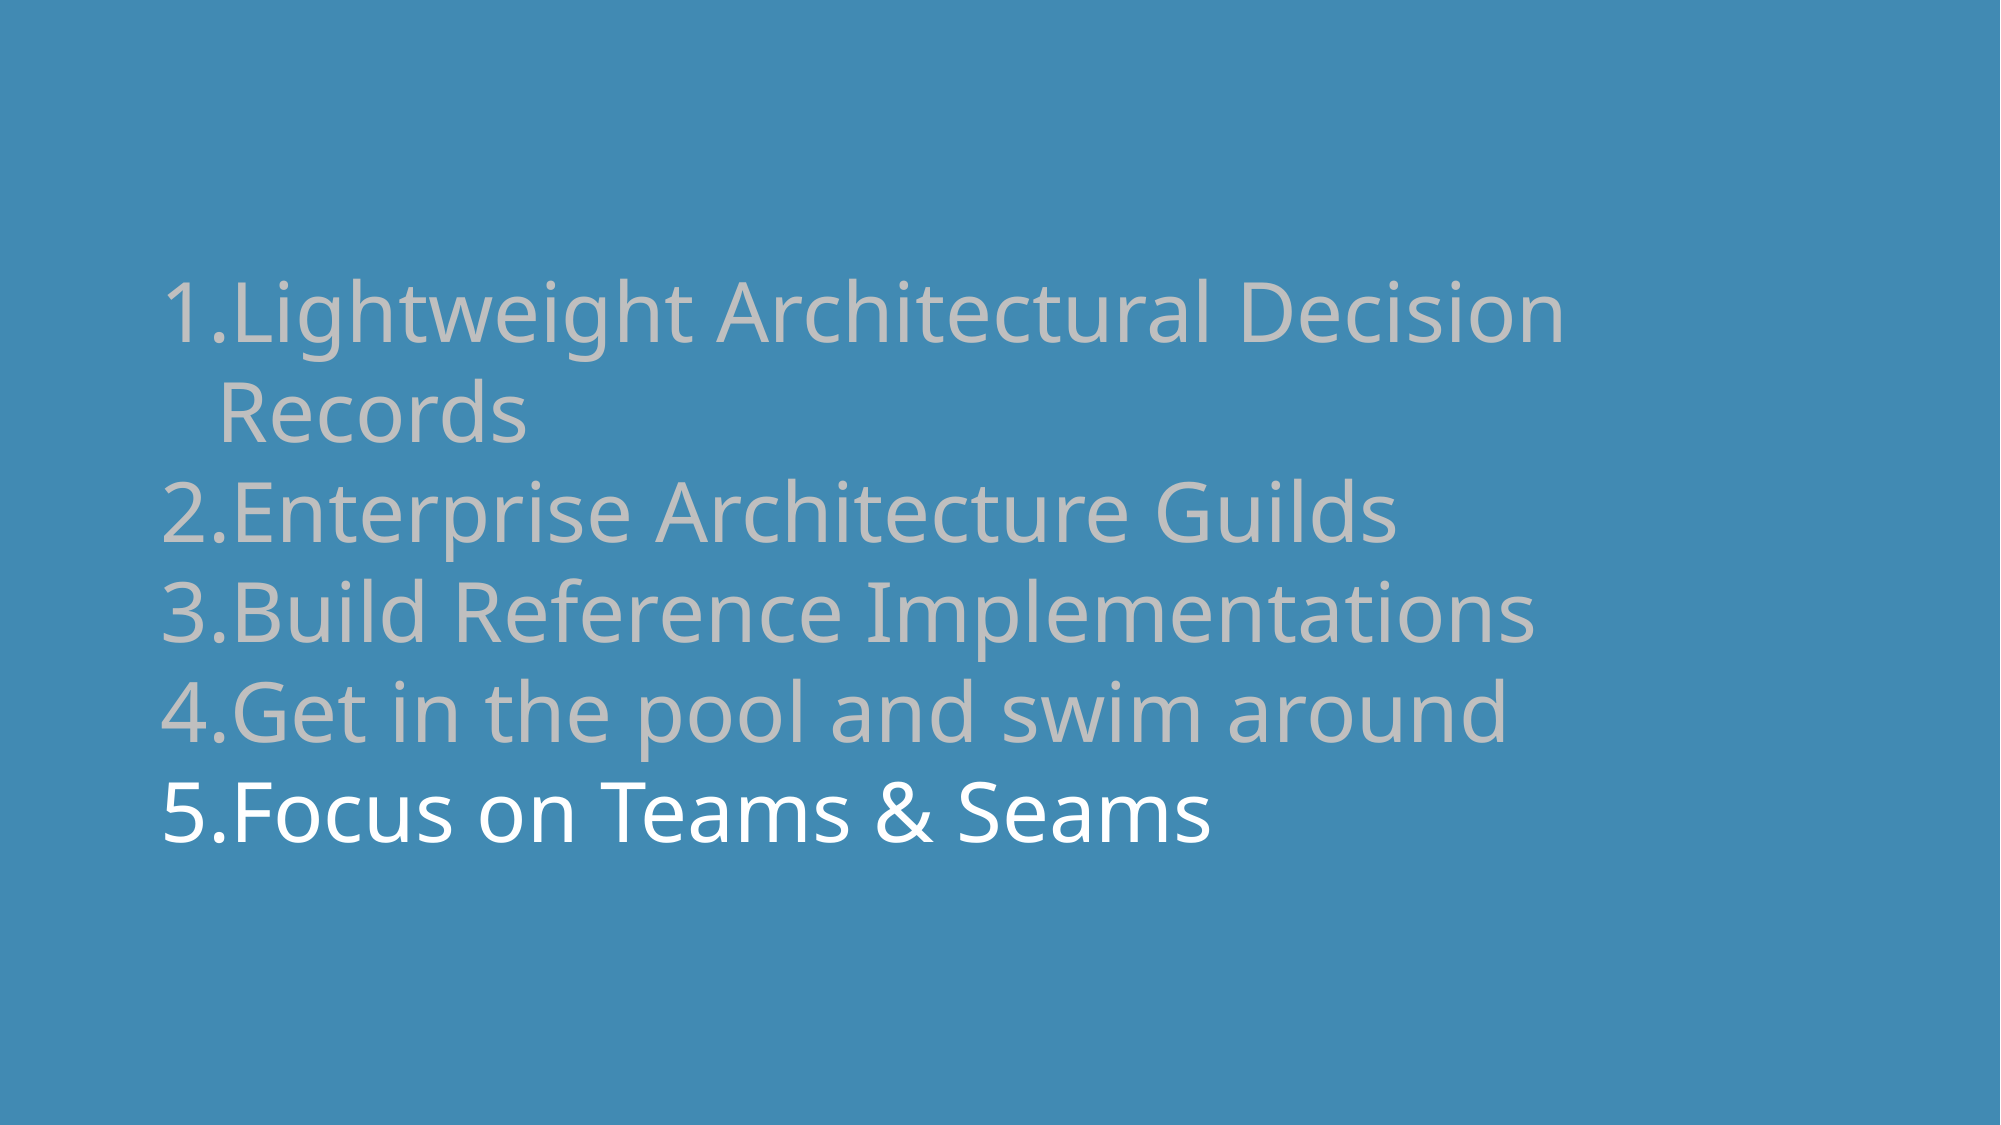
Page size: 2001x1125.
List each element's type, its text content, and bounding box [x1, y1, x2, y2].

text_box Lightweight Architectural Decision Records Enterprise Architecture Guilds Build Reference Implementations Get in the pool and swim around Focus on Teams & Seams [145, 251, 1854, 867]
